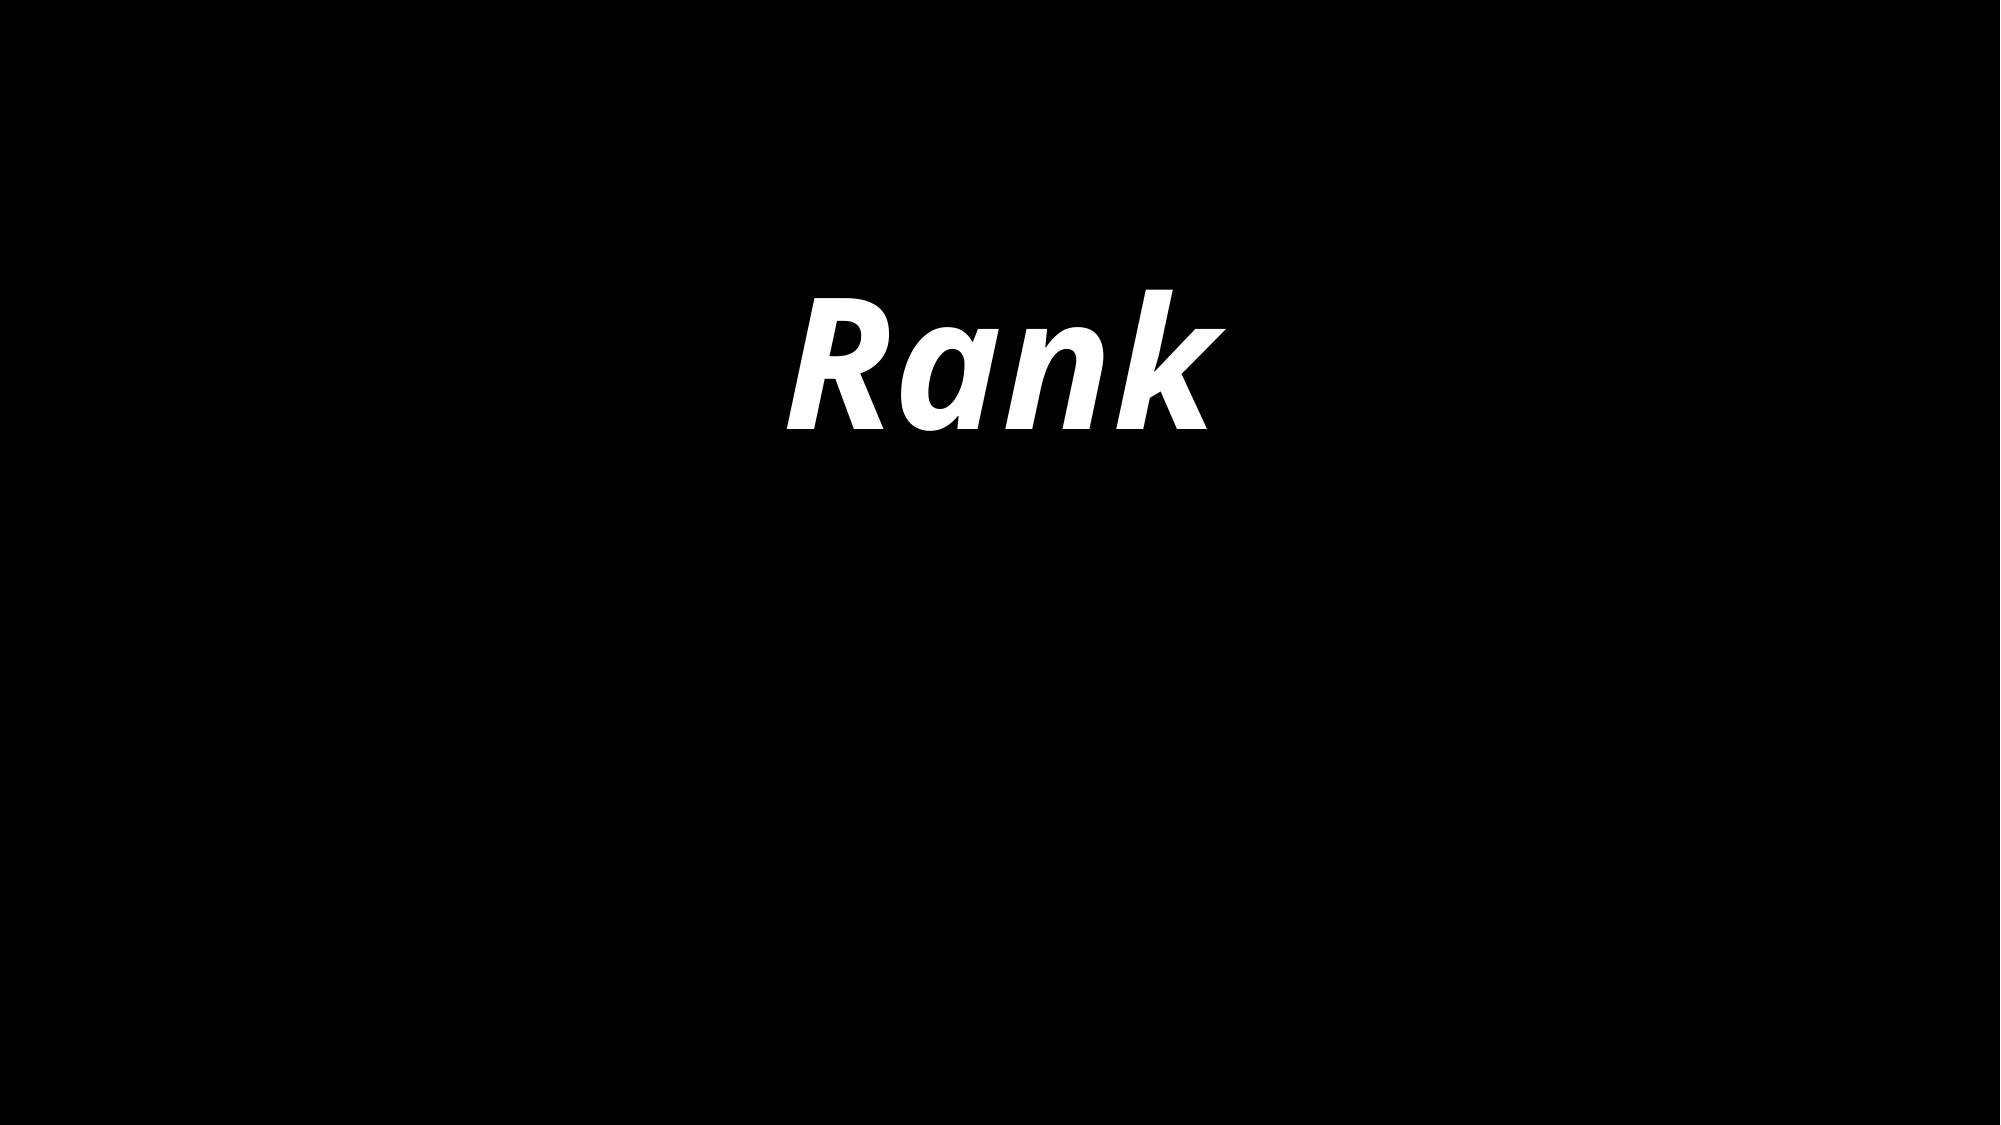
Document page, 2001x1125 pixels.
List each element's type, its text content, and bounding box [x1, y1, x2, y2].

text_box Rank [236, 239, 1764, 474]
